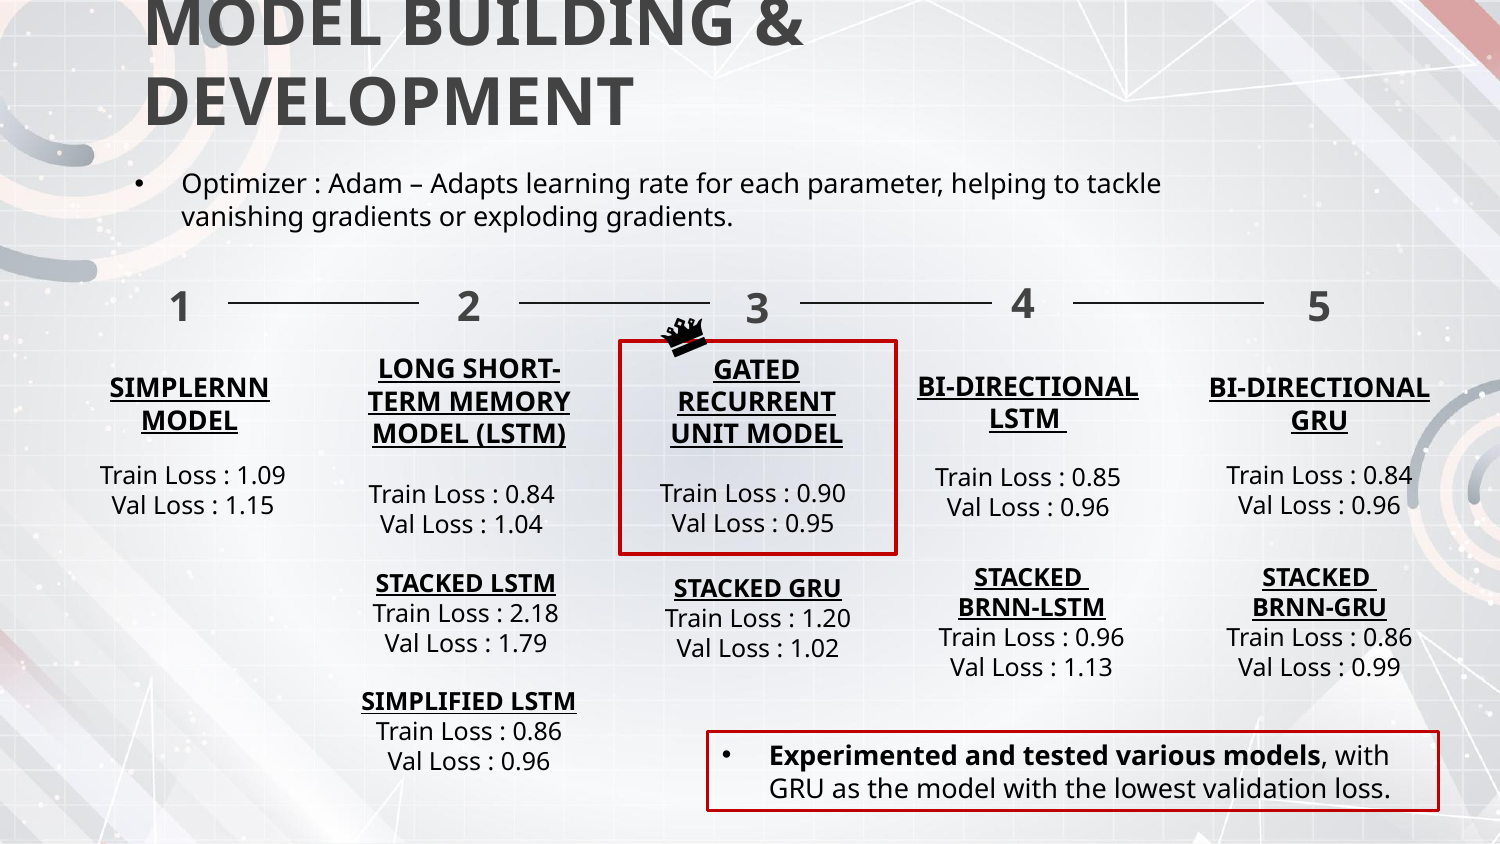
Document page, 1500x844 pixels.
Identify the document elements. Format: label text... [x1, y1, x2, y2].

text_box [618, 339, 898, 556]
text_box Train Loss : 0.84 Val Loss : 0.96 [1194, 452, 1445, 527]
text_box Train Loss : 0.85 Val Loss : 0.96 [903, 453, 1154, 529]
text_box Train Loss : 0.84 Val Loss : 1.04 [336, 470, 587, 546]
picture [0, 0, 1500, 844]
text_box 3 [707, 266, 808, 320]
text_box Train Loss : 1.09 Val Loss : 1.15 [68, 452, 318, 527]
text_box 4 [973, 261, 1073, 315]
text_box SIMPLERNN MODEL [64, 363, 315, 443]
text_box 5 [1269, 264, 1370, 318]
text_box STACKED BRNN-LSTM Train Loss : 0.96 Val Loss : 1.13 [875, 554, 1163, 689]
text_box SIMPLIFIED LSTM Train Loss : 0.86 Val Loss : 0.96 [344, 678, 594, 783]
text_box 2 [419, 264, 519, 318]
text_box 1 [130, 264, 230, 318]
text_box Optimizer : Adam – Adapts learning rate for each parameter, helping to tackle vanishing gradients or exploding gradients. [119, 159, 1297, 240]
text_box STACKED LSTM Train Loss : 2.18 Val Loss : 1.79 [341, 559, 591, 665]
text_box STACKED GRU Train Loss : 1.20 Val Loss : 1.02 [633, 564, 875, 670]
text_box BI-DIRECTIONAL GRU [1187, 363, 1452, 443]
text_box LONG SHORT-TERM MEMORY MODEL (LSTM) [340, 344, 598, 457]
text_box Experimented and tested various models, with GRU as the model with the lowest validation loss. [707, 731, 1439, 811]
title MODEL BUILDING & DEVELOPMENT [127, 30, 1328, 154]
text_box BI-DIRECTIONAL LSTM [898, 361, 1161, 442]
text_box STACKED BRNN-GRU Train Loss : 0.86 Val Loss : 0.99 [1163, 554, 1476, 689]
